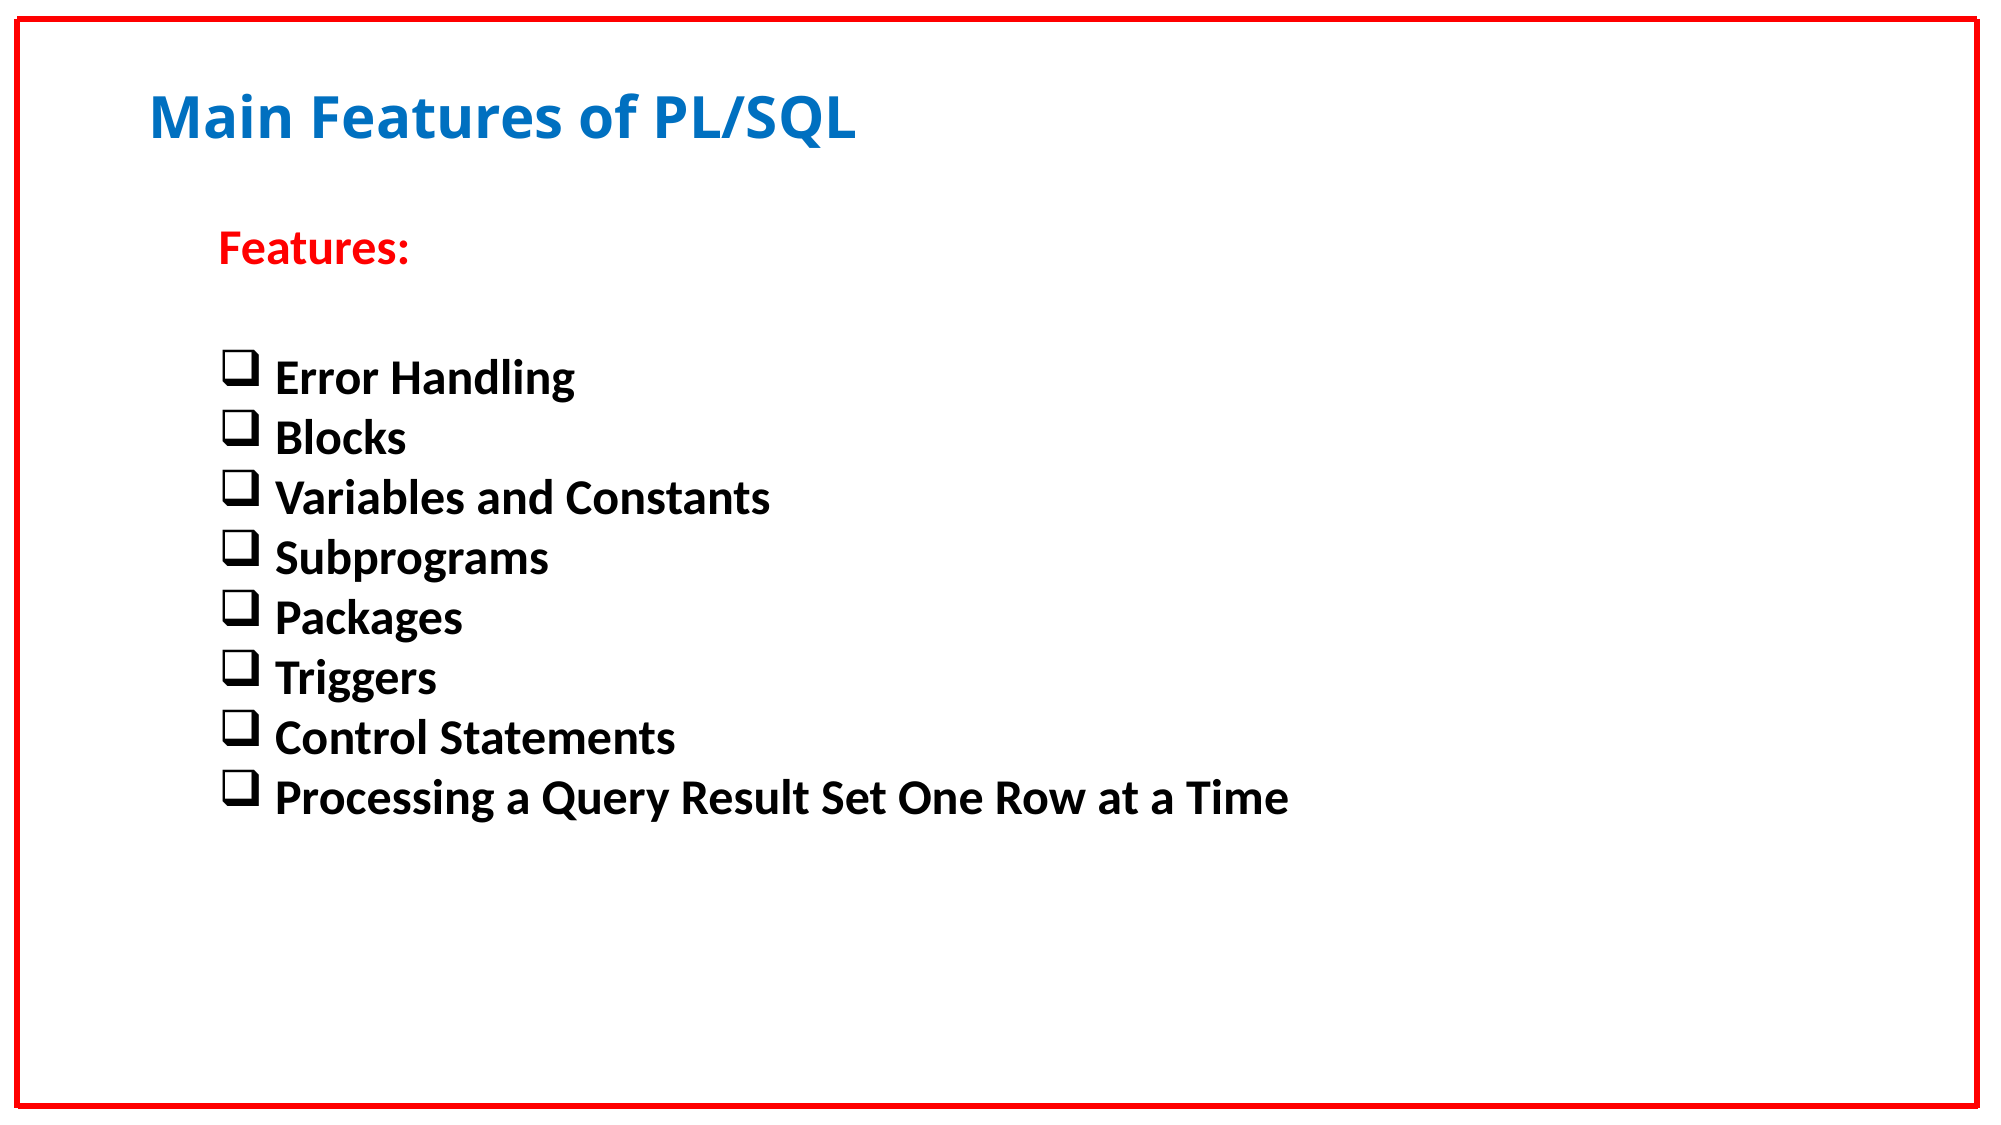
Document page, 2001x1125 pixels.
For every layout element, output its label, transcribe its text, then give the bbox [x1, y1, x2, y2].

text_box Features: Error Handling Blocks Variables and Constants Subprograms Packages Triggers Control Statements Processing a Query Result Set One Row at a Time [203, 214, 1560, 835]
text_box Main Features of PL/SQL [133, 72, 873, 158]
